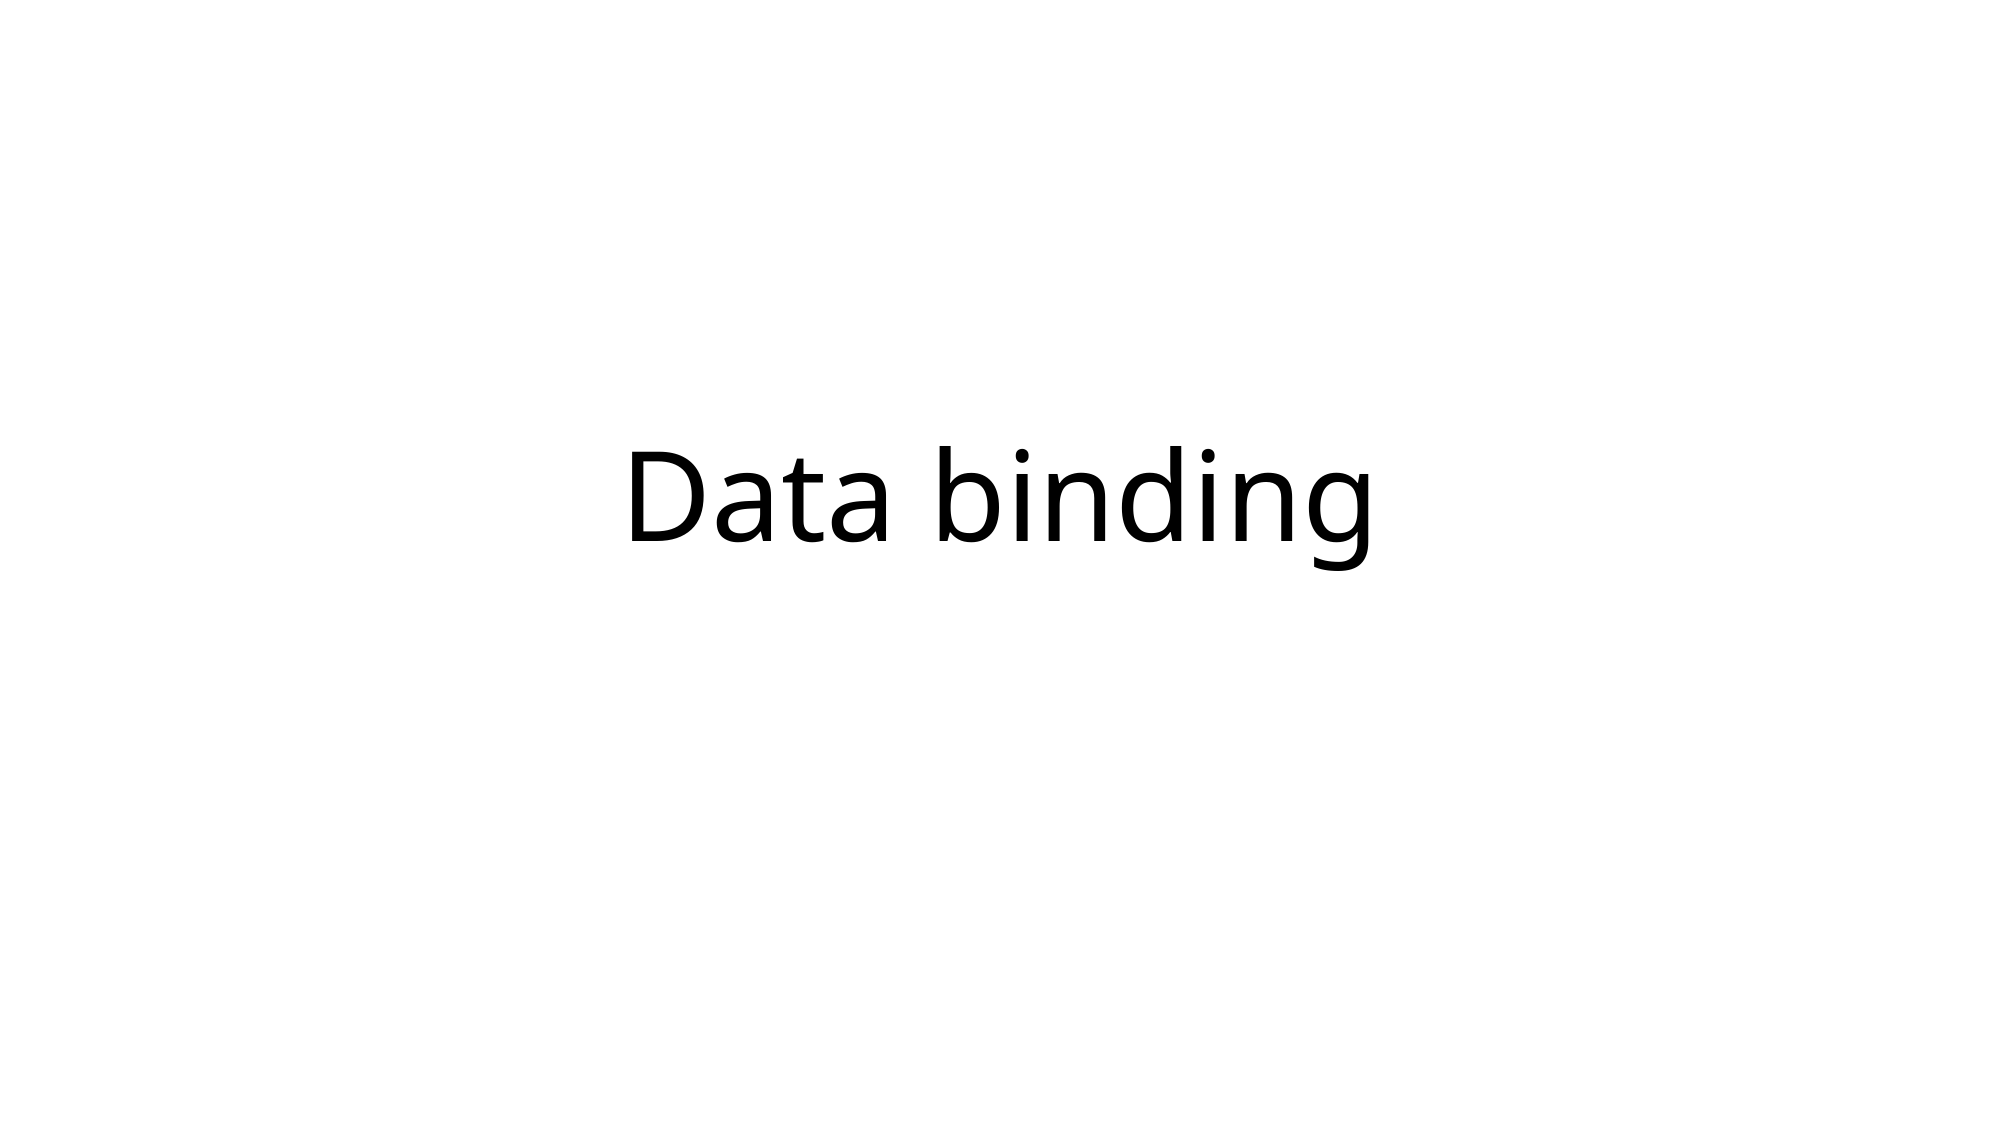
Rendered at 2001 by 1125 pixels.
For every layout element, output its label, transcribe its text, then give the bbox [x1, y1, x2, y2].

title Data binding [249, 184, 1750, 576]
